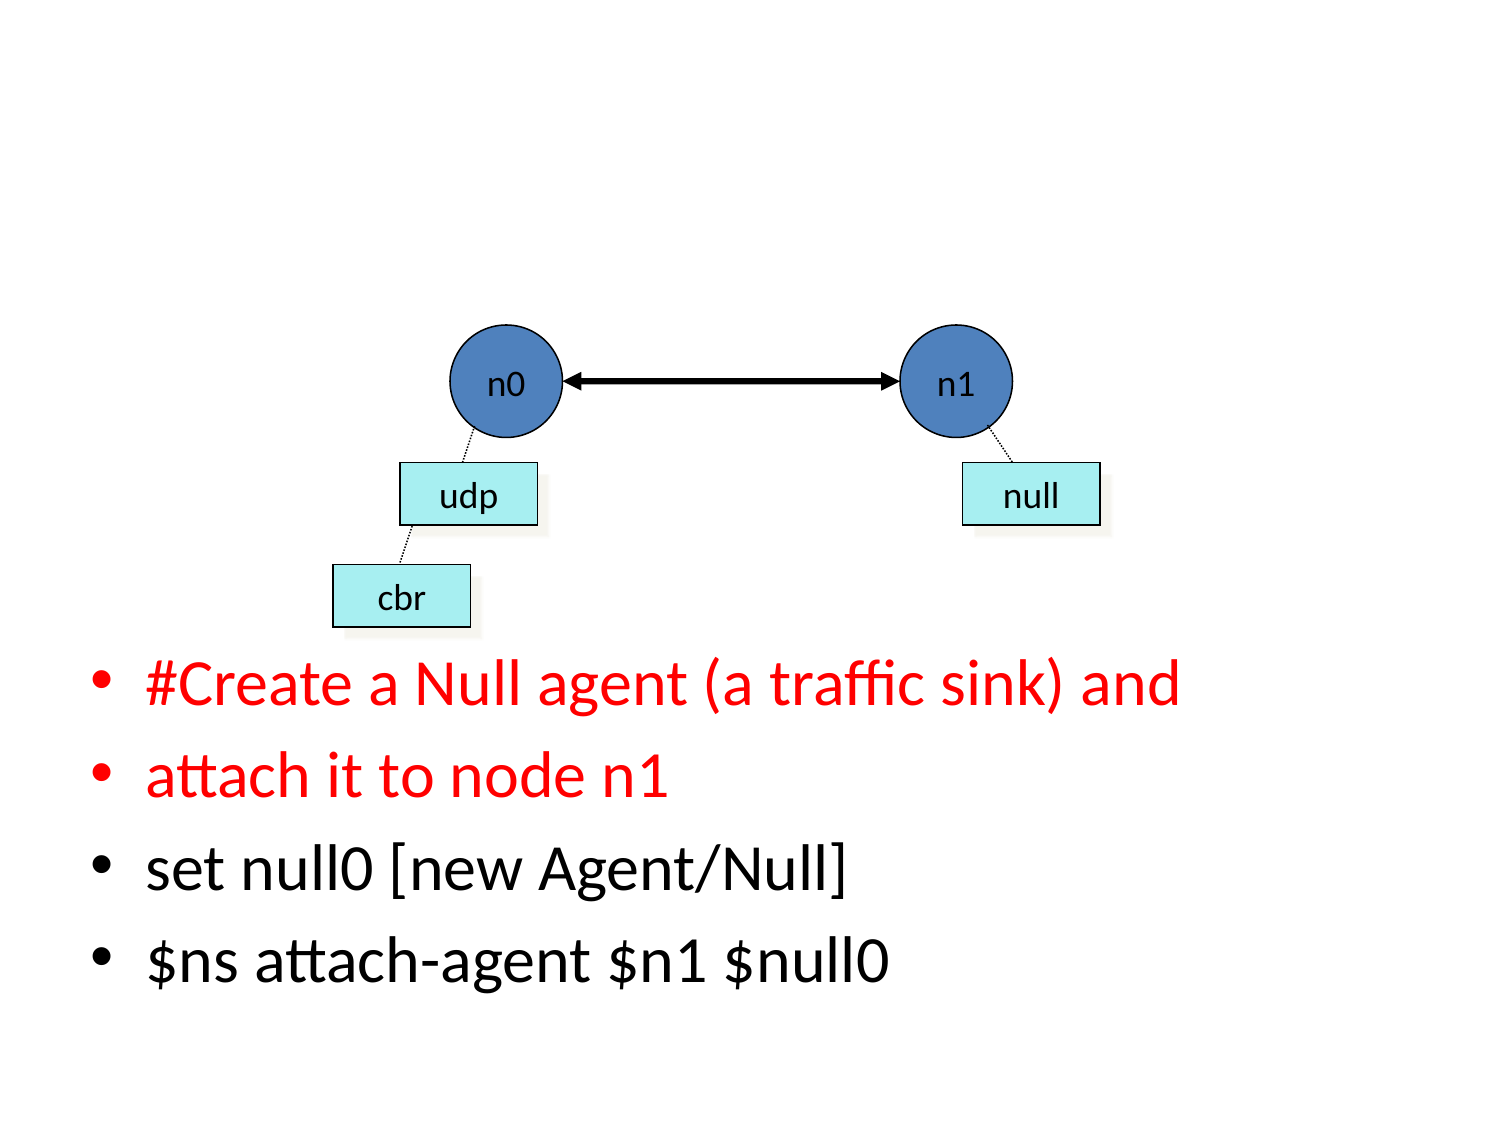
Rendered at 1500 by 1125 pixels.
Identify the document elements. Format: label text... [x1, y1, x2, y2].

text_box n0 [450, 324, 563, 438]
list #Create a Null agent (a traffic sink) and attach it to node n1 set null0 [new Agent/Null] $ns attach-agent $n1 $null0 [75, 262, 1425, 1005]
text_box [562, 375, 901, 388]
text_box udp [399, 462, 538, 525]
text_box n1 [900, 324, 1013, 438]
text_box cbr [333, 564, 471, 627]
text_box null [962, 462, 1100, 525]
